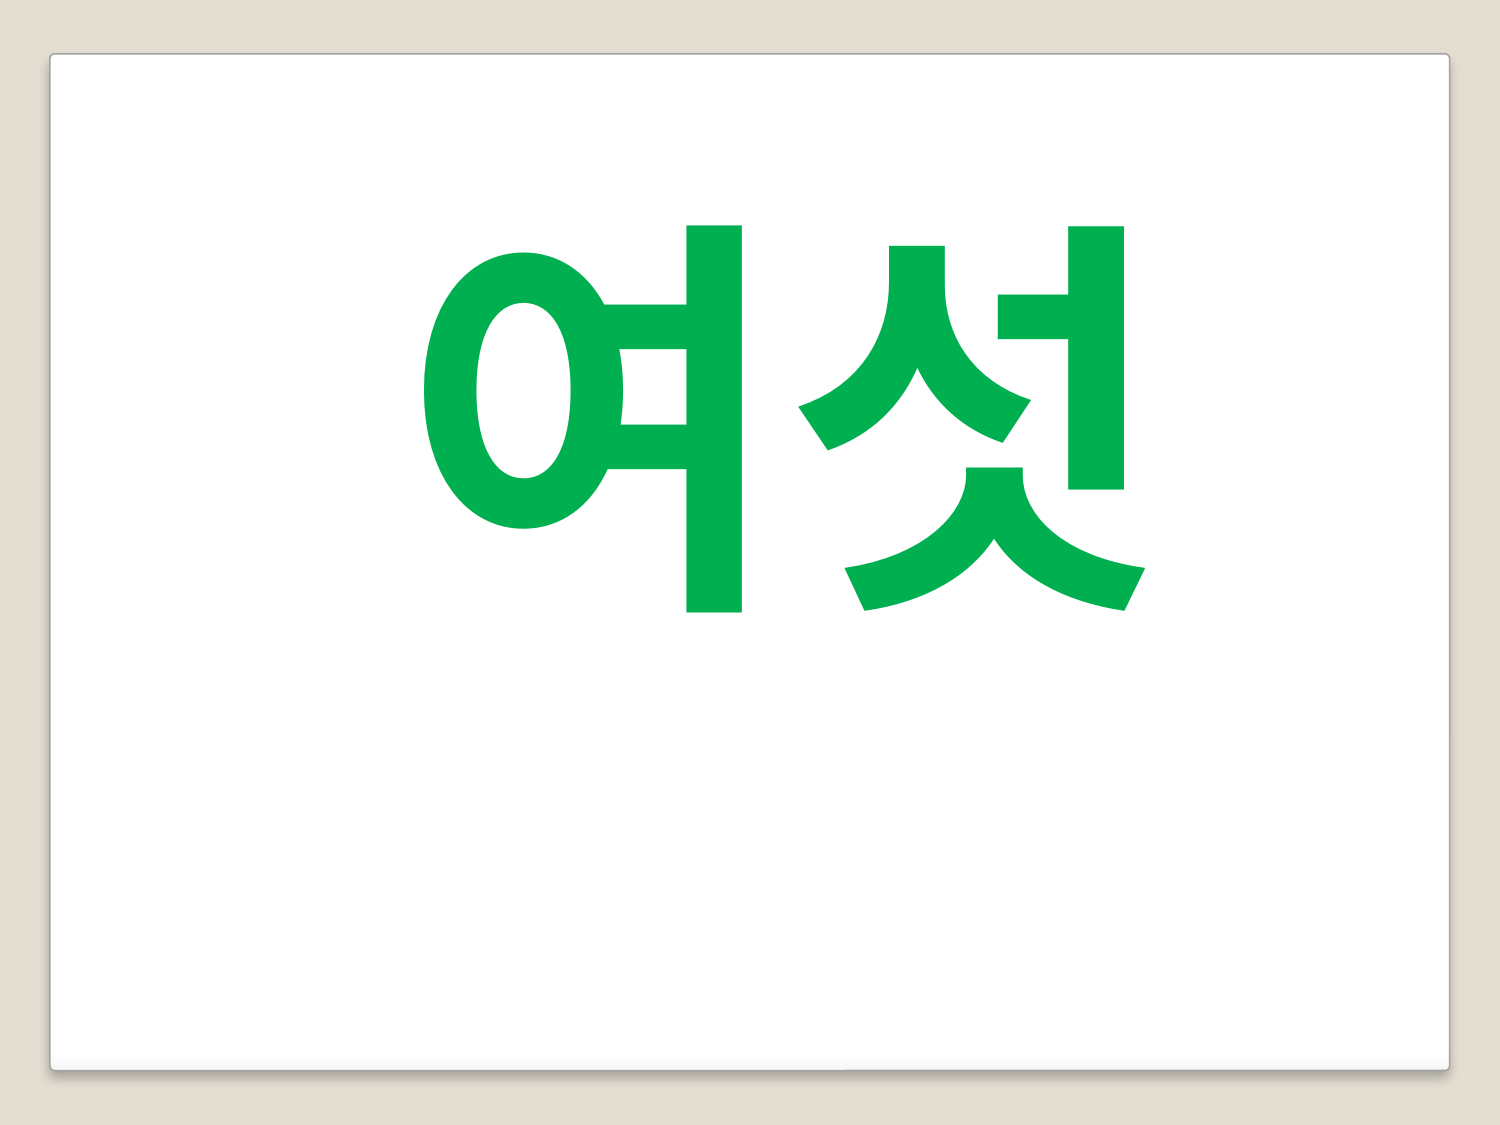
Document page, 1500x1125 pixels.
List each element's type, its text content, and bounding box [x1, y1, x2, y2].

text_box 여섯 [54, 151, 1500, 1066]
